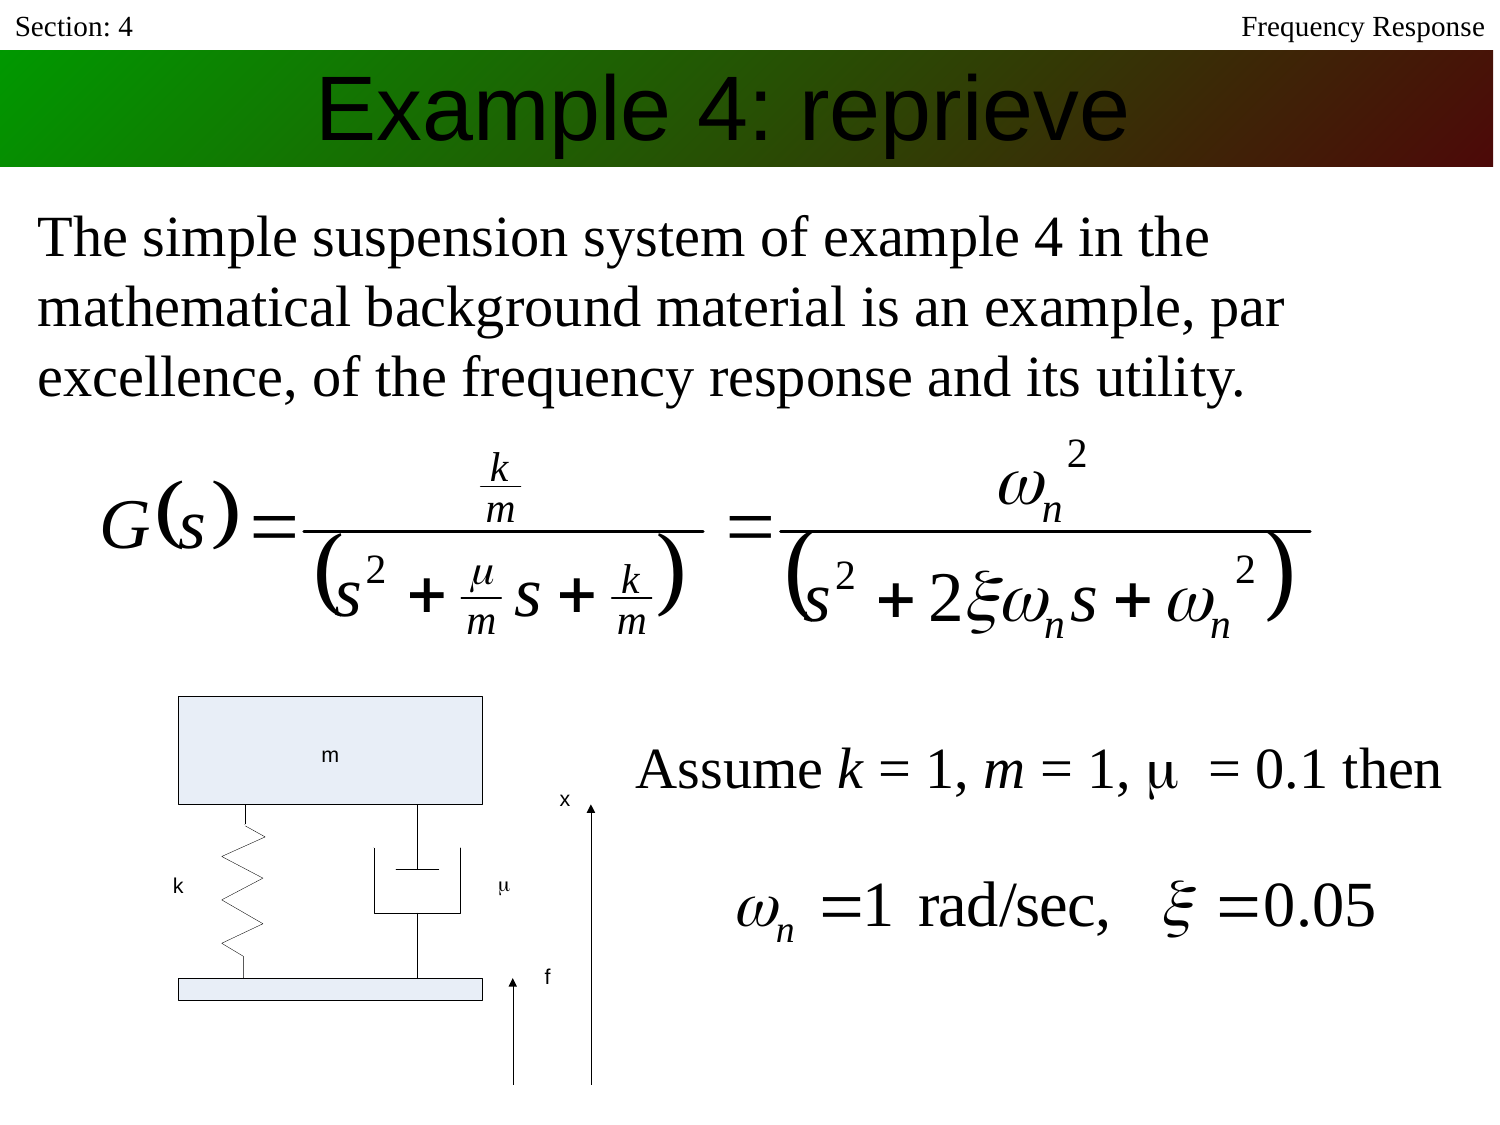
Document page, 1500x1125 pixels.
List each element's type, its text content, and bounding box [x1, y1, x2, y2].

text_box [3, 590, 744, 1085]
title Example 4: reprieve [85, 31, 1361, 176]
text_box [91, 418, 1323, 656]
text_box [0, 50, 85, 167]
text_box Frequency Response [1143, 0, 1500, 50]
text_box Assume k = 1, m = 1, m = 0.1 then [749, 722, 1494, 808]
text_box Section: 4 [0, 0, 266, 50]
text_box The simple suspension system of example 4 in the mathematical background material is an example, par excellence, of the frequency response and its utility. [23, 191, 1464, 416]
text_box [1361, 50, 1494, 167]
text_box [726, 861, 1388, 959]
